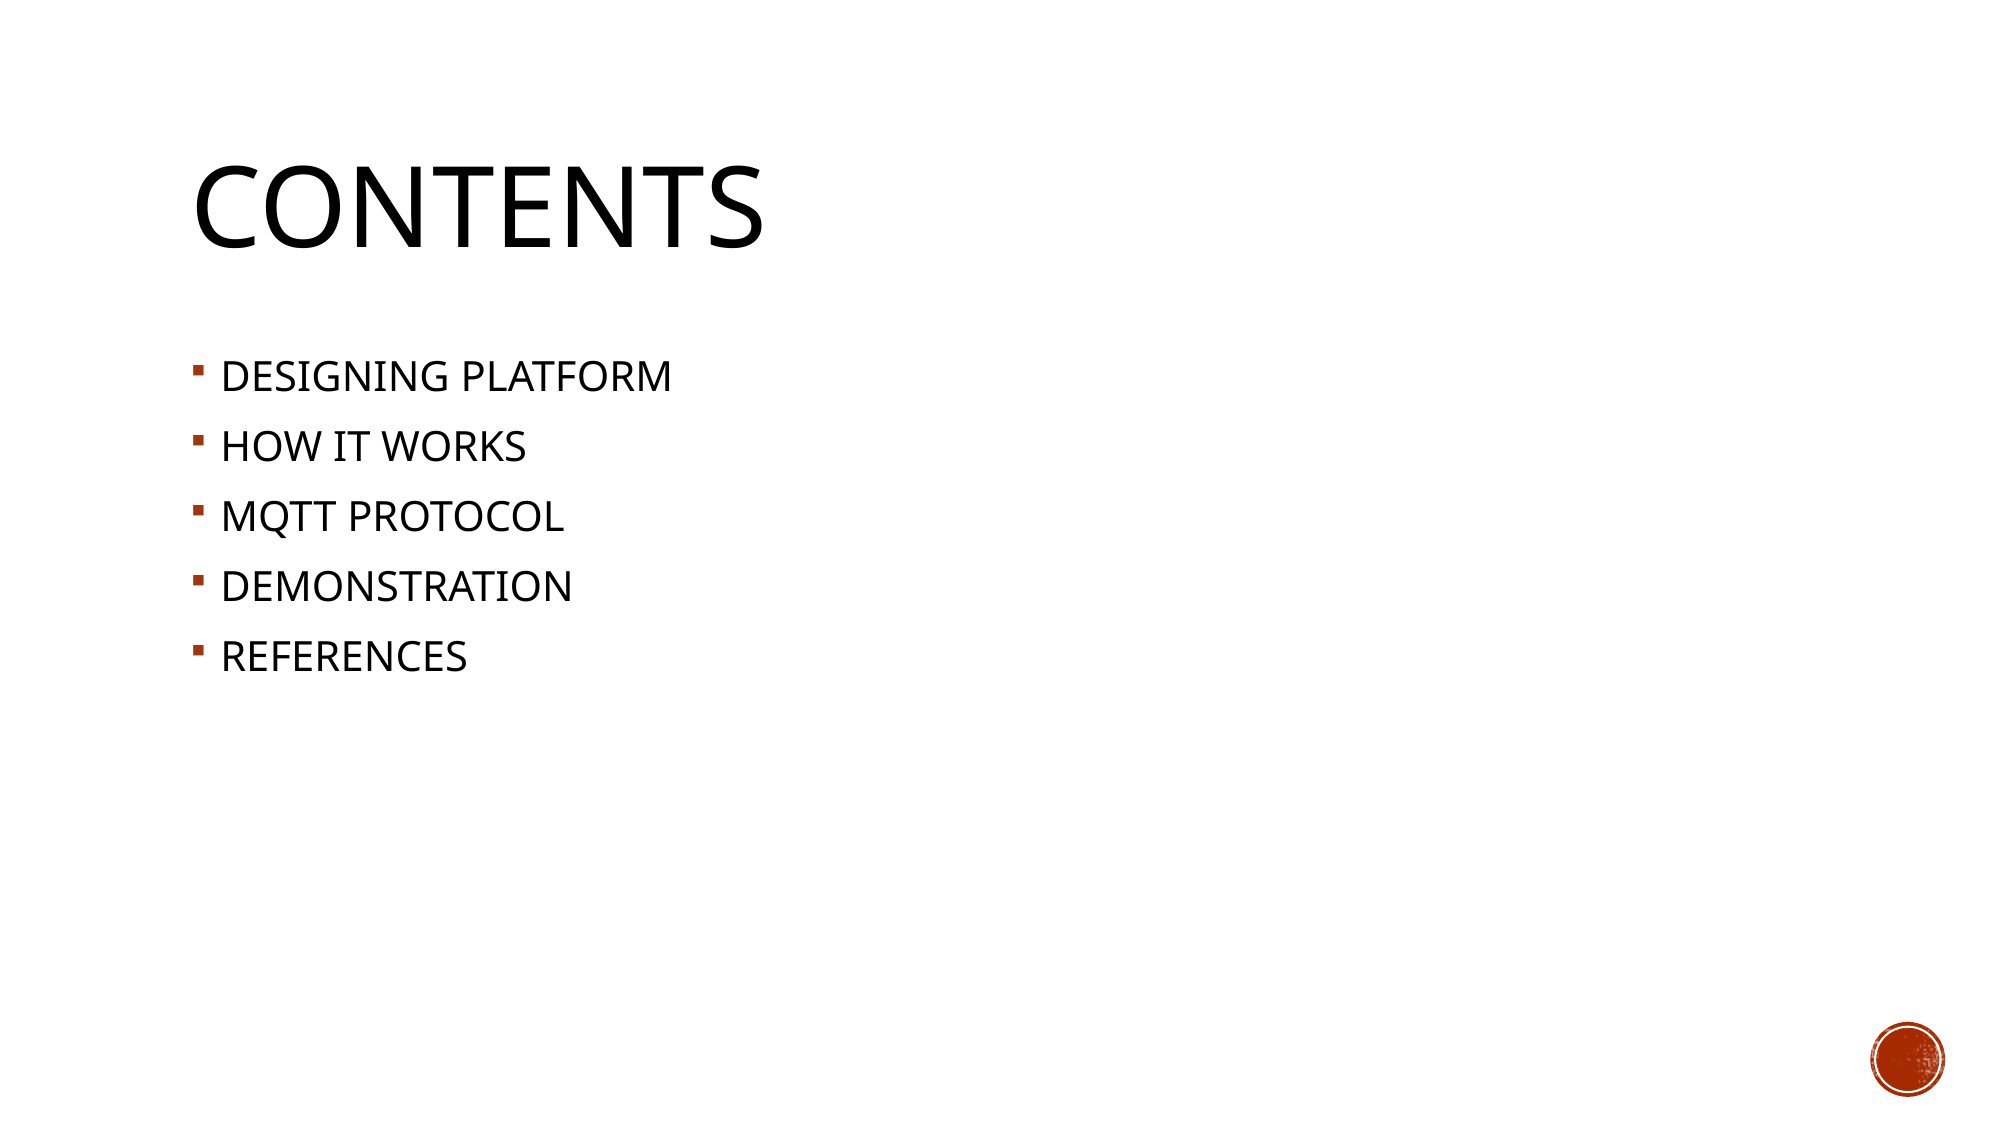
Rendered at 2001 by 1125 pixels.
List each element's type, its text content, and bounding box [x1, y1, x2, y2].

title CONTENTS [175, 79, 1826, 344]
list DESIGNING PLATFORM HOW IT WORKS MQTT PROTOCOL DEMONSTRATION REFERENCES [175, 348, 1826, 1013]
